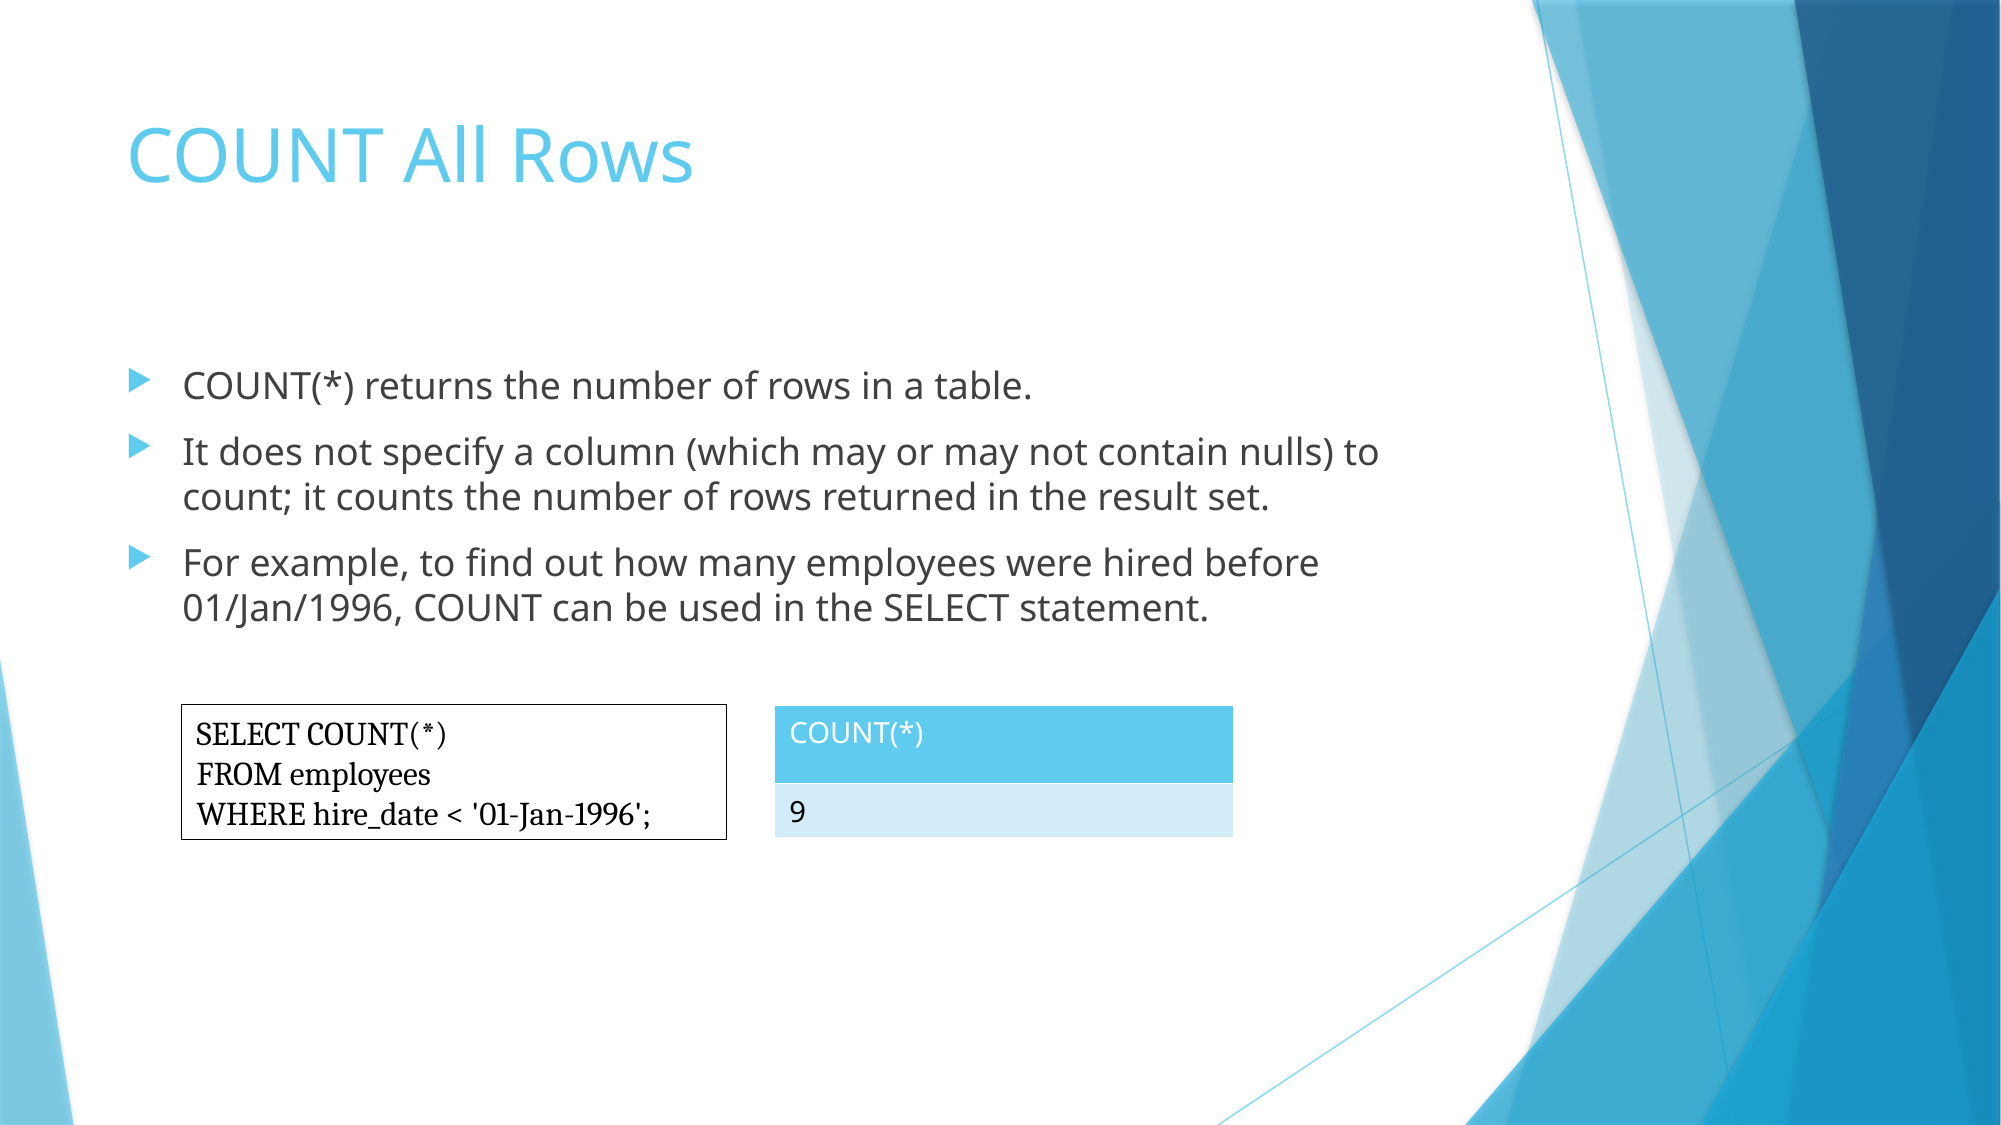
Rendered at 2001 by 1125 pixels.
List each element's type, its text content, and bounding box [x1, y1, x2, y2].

title COUNT All Rows [111, 99, 1522, 317]
table_header COUNT(*) [775, 706, 1233, 783]
text_box SELECT COUNT(*) FROM employees WHERE hire_date < '01-Jan-1996'; [181, 704, 727, 840]
list COUNT(*) returns the number of rows in a table. It does not specify a column (which may or may not contain nulls) to count; it counts the number of rows returned in the result set. For example, to find out how many employees were hired before 01/Jan/1996, COUNT can be used in the SELECT statement. [111, 354, 1446, 992]
table_cell 9 [775, 784, 1233, 837]
